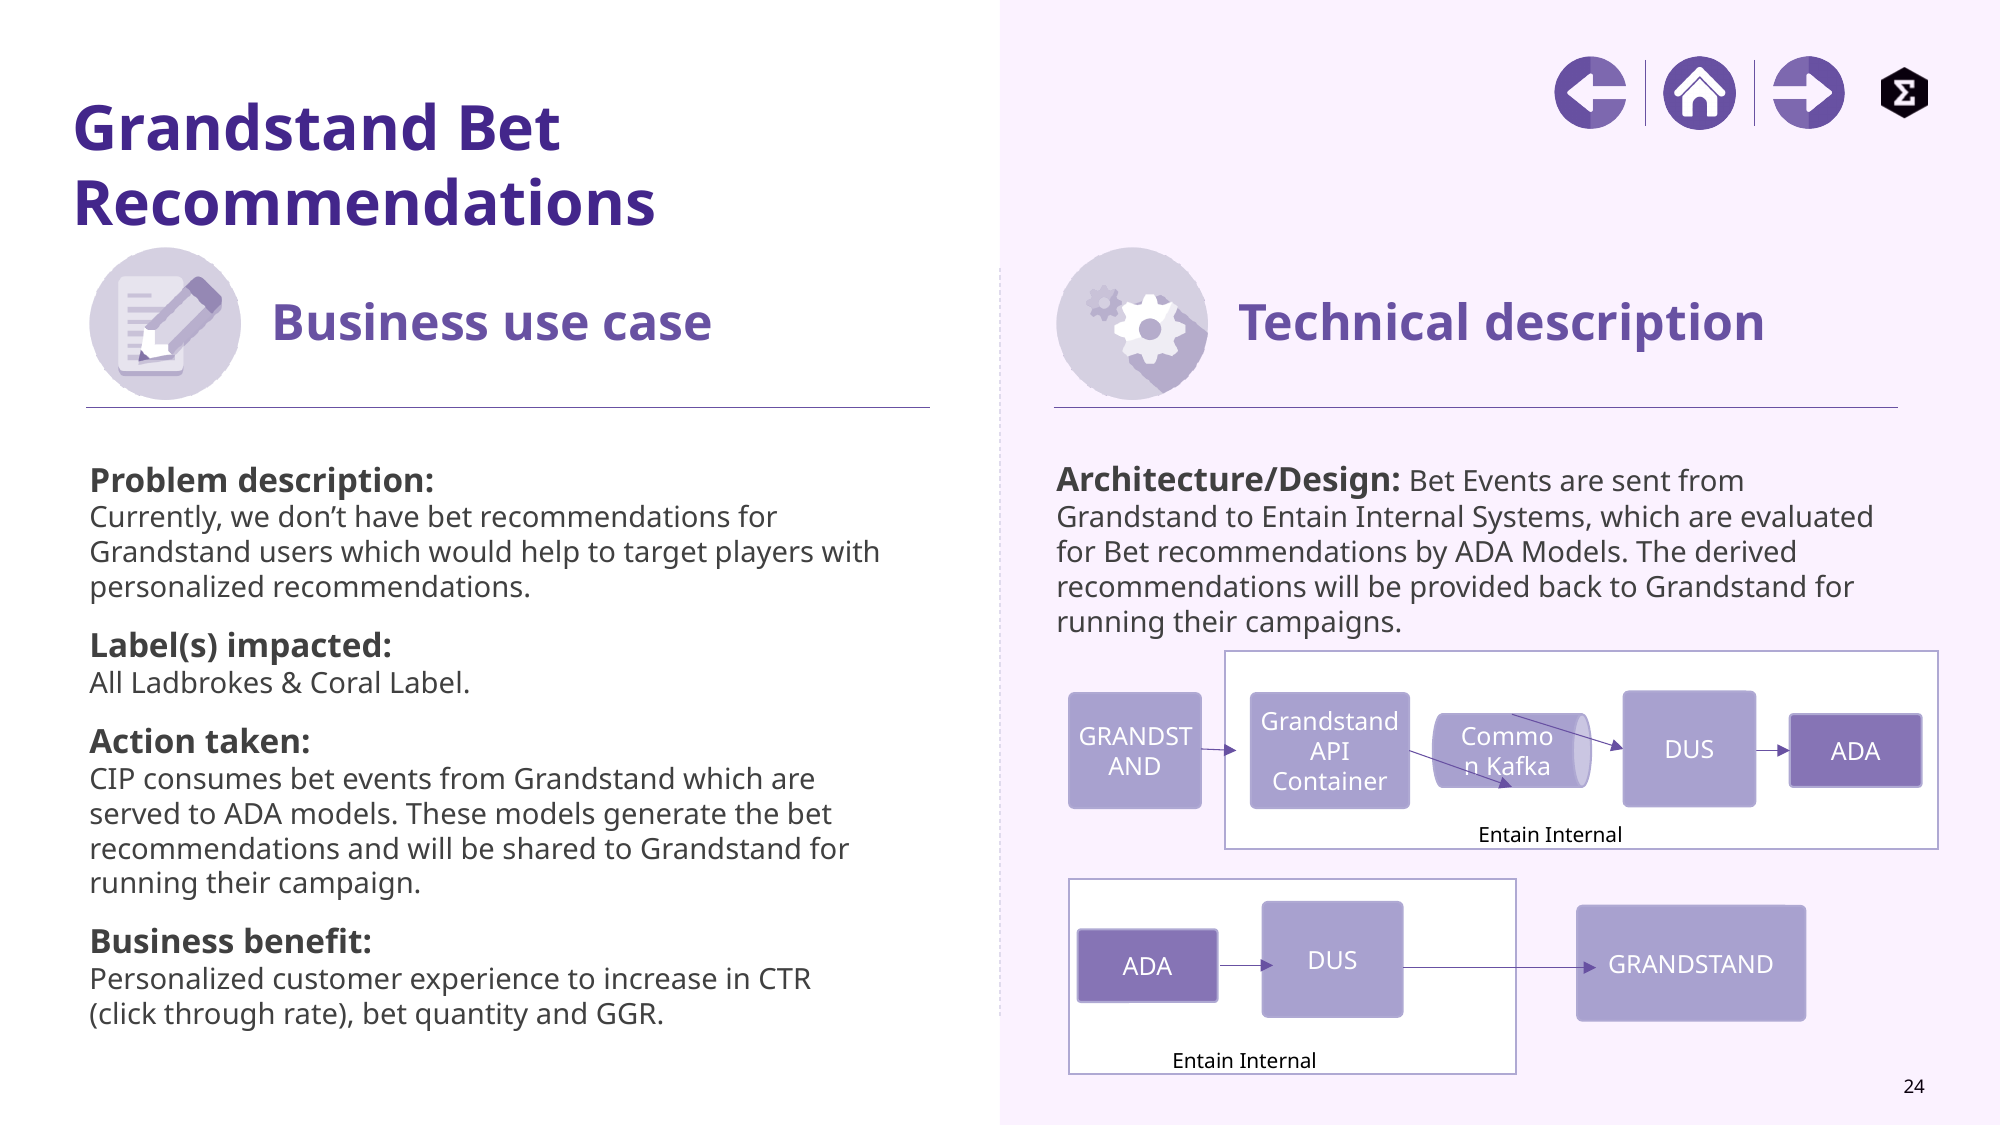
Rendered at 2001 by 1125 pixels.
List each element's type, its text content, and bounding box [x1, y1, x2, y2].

text_box Grandstand Bet Recommendations [72, 133, 1102, 239]
text_box Business use case [257, 283, 988, 359]
text_box Architecture/Design: Bet Events are sent from Grandstand to Entain Internal Systems, which are evaluated for Bet recommendations by ADA Models. The derived recommendations will be provided back to Grandstand for running their campaigns. [1041, 451, 1928, 702]
text_box Problem description: Currently, we don’t have bet recommendations for Grandstand users which would help to target players with personalized recommendations. Label(s) impacted: All Ladbrokes & Coral Label. Action taken: CIP consumes bet events from Grandstand which are served to ADA models. These models generate the bet recommendations and will be shared to Grandstand for running their campaign. Business benefit: Personalized customer experience to increase in CTR (click through rate), bet quantity and GGR. [74, 451, 898, 1038]
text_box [1069, 879, 1806, 1078]
picture [1056, 247, 1212, 404]
picture [1773, 56, 1845, 129]
picture [1663, 56, 1736, 130]
text_box Technical description [1223, 283, 1955, 359]
picture [1553, 56, 1626, 129]
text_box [1069, 650, 1939, 852]
picture [89, 247, 245, 404]
text_box [999, 0, 2000, 1125]
